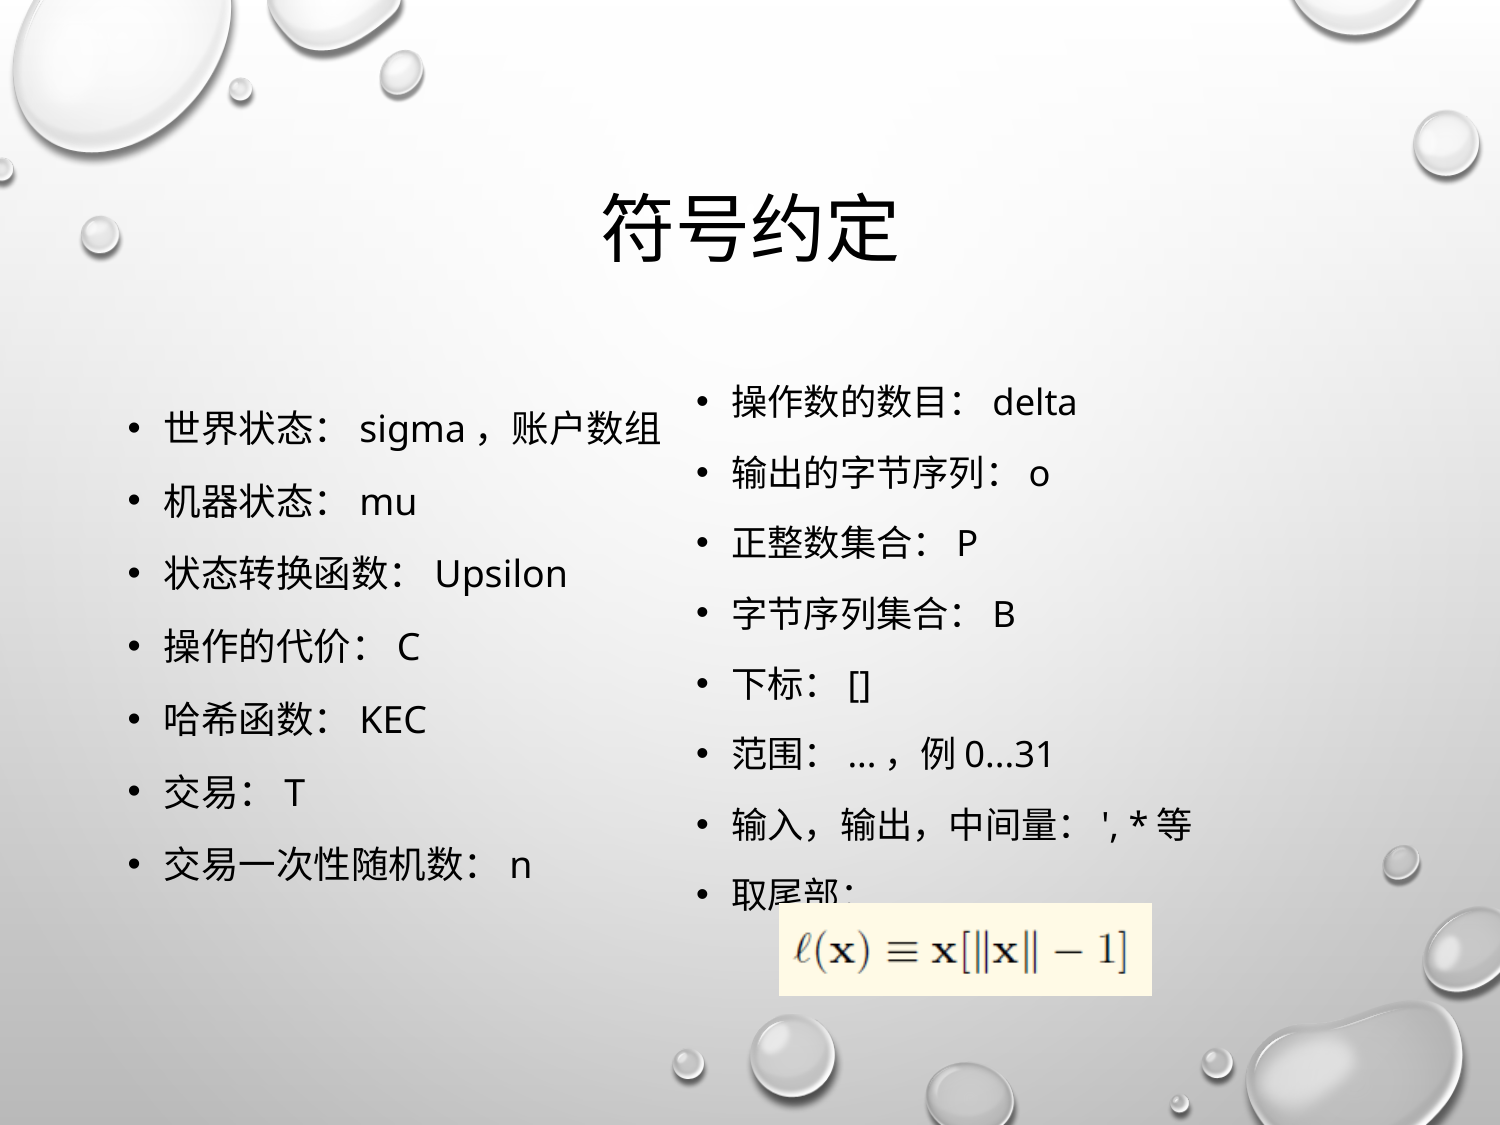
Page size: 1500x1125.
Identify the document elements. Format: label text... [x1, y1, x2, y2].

text_box 操作数的数目：delta 输出的字节序列：o 正整数集合：P 字节序列集合：B 下标：[] 范围：...，例0...31 输入，输出，中间量：', *等 取尾部： [681, 363, 1250, 925]
picture [0, 0, 1500, 1125]
list 世界状态：sigma，账户数组 机器状态：mu 状态转换函数：Upsilon 操作的代价：C 哈希函数：KEC 交易：T 交易一次性随机数：n [112, 388, 682, 950]
title 符号约定 [112, 101, 1388, 364]
